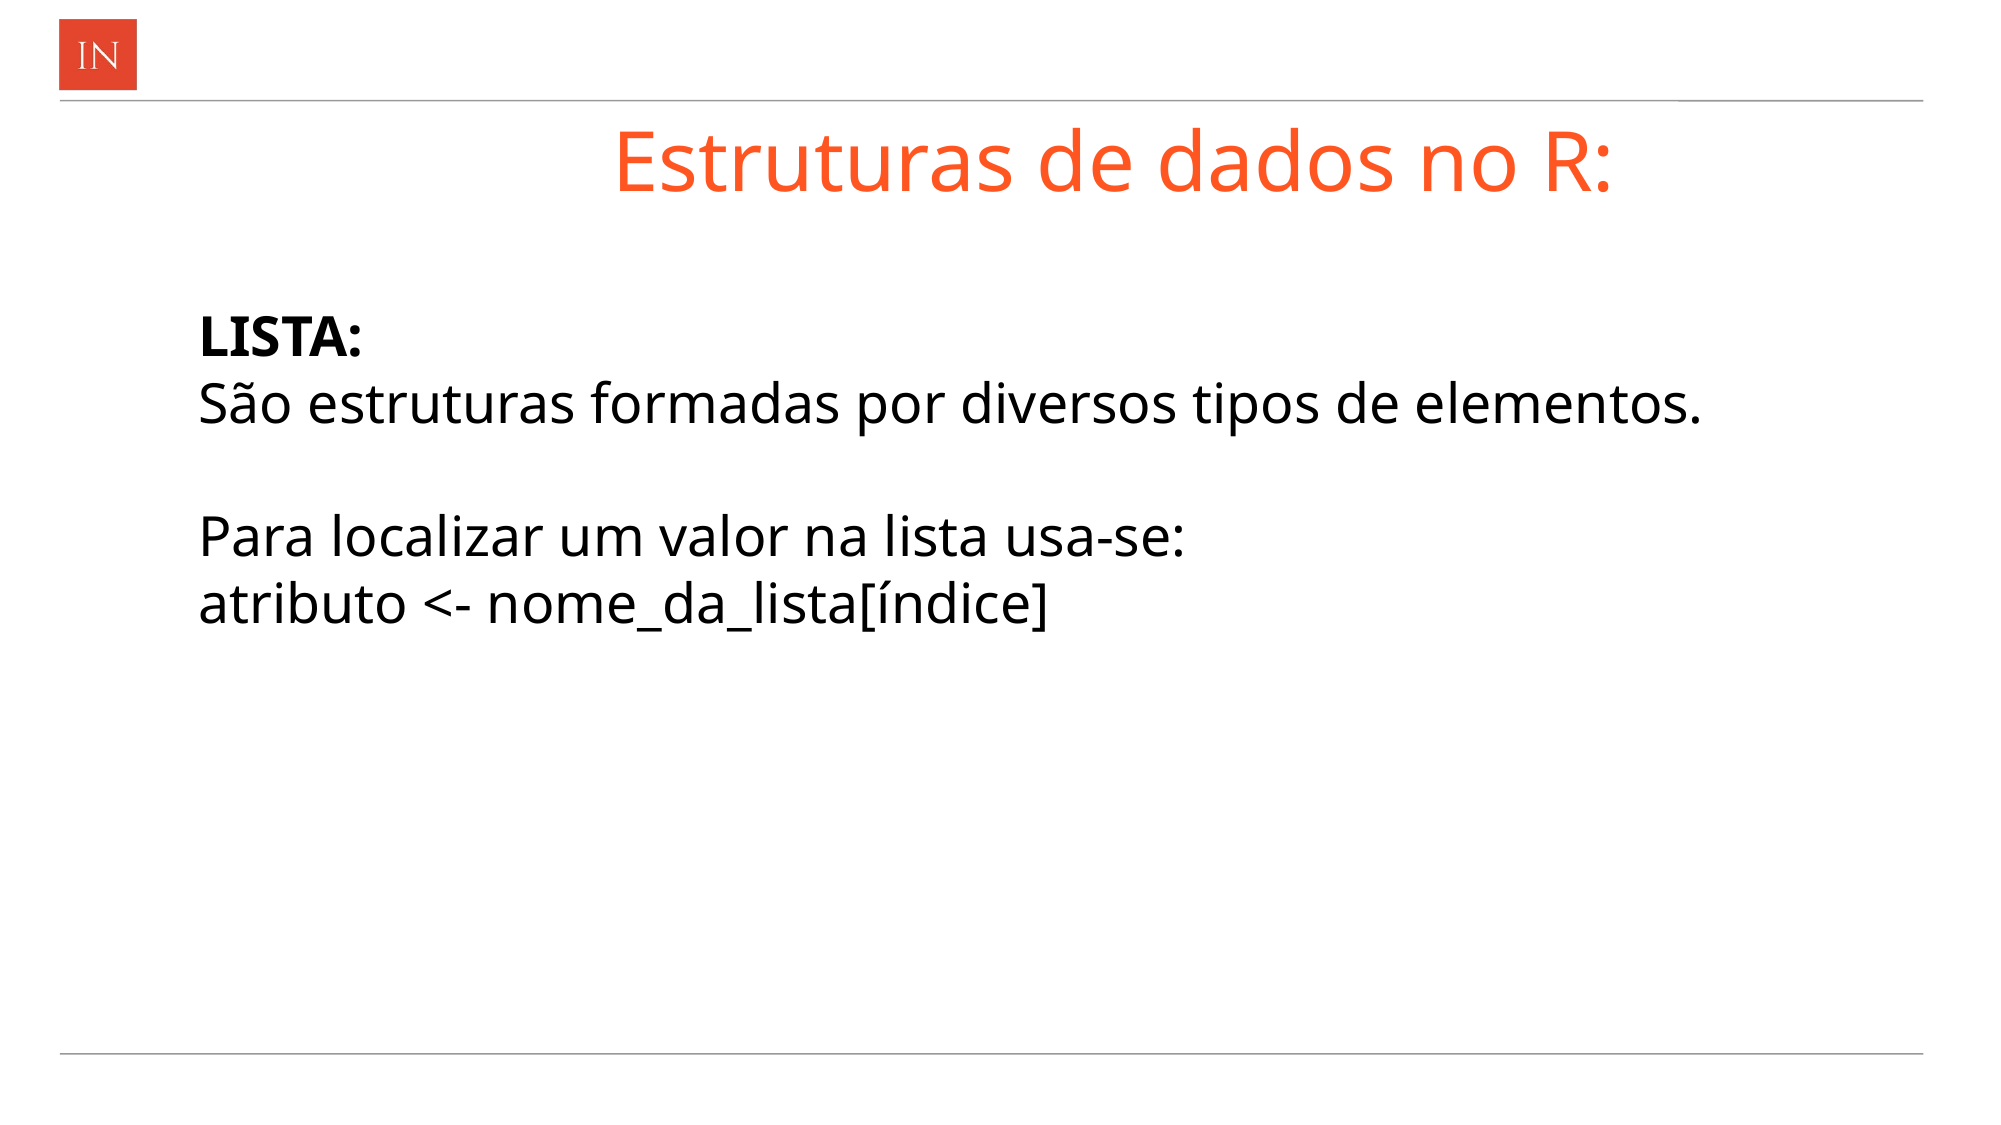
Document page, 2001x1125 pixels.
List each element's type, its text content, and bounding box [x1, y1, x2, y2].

title Estruturas de dados no R: [612, 108, 1744, 301]
list LISTA: São estruturas formadas por diversos tipos de elementos. Para localizar um valor na lista usa-se: atributo <- nome_da_lista[índice] [198, 301, 1778, 839]
picture [59, 19, 145, 99]
